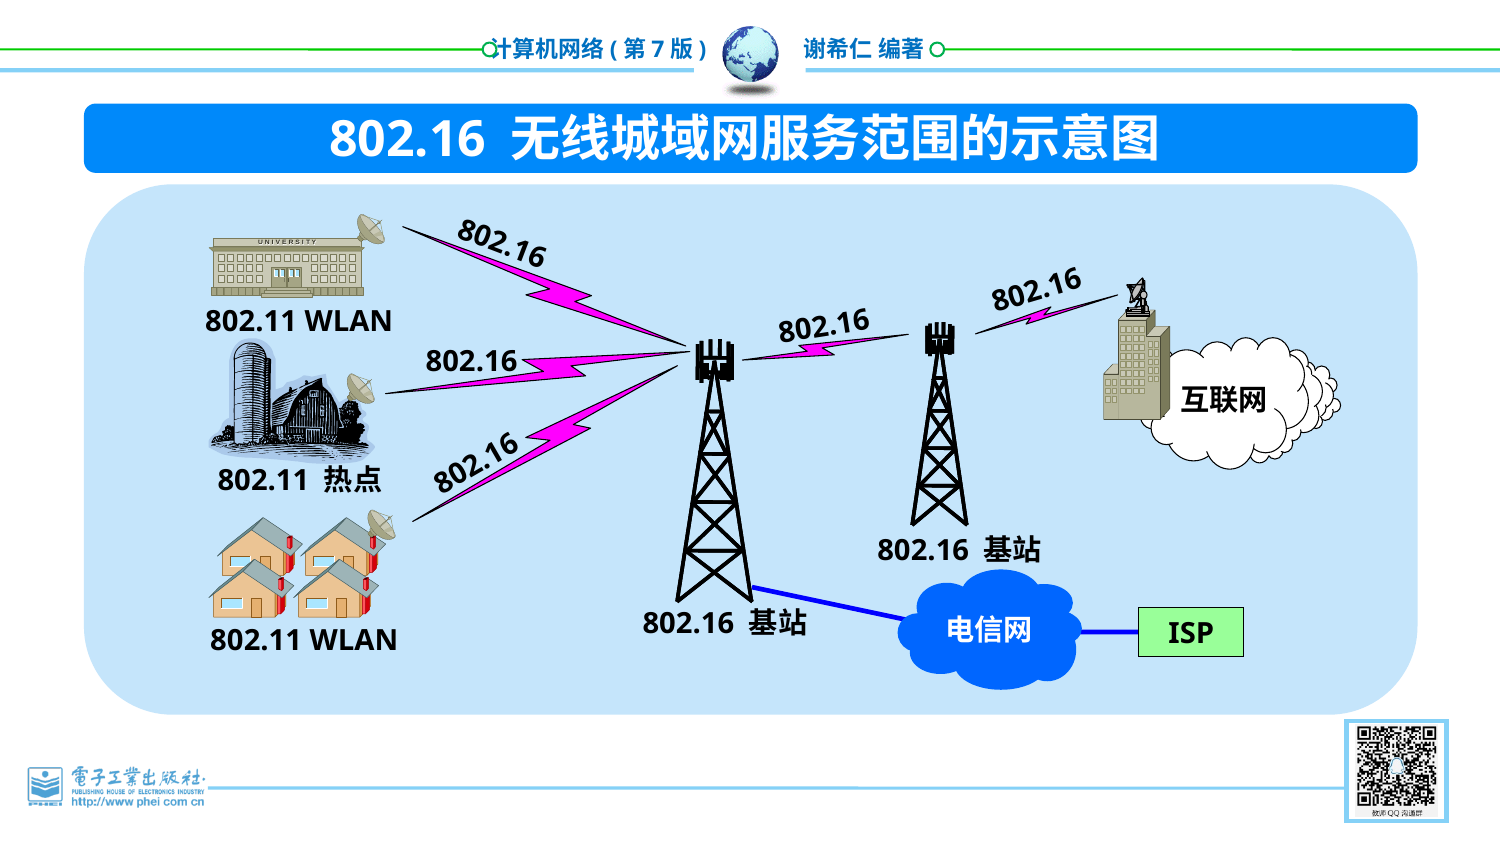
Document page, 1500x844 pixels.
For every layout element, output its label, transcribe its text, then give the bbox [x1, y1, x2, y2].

text_box [1187, 103, 1418, 173]
text_box 802.11 热点 [202, 454, 398, 504]
text_box [525, 279, 652, 336]
text_box 802.16 [410, 334, 533, 385]
text_box 802.16 无线城域网服务范围的示意图 [314, 99, 1187, 175]
picture [207, 213, 389, 298]
picture [720, 24, 780, 99]
picture [1103, 309, 1171, 420]
text_box 802.16 [410, 409, 541, 514]
text_box [778, 350, 835, 359]
picture [23, 764, 208, 809]
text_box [897, 569, 1083, 690]
text_box [385, 385, 483, 394]
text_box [1125, 277, 1150, 317]
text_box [208, 516, 387, 618]
text_box 802.16 [970, 247, 1102, 329]
text_box ISP [1138, 607, 1244, 657]
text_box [1119, 337, 1341, 470]
text_box 802.16 基站 [862, 524, 1058, 574]
text_box 802.11 WLAN [190, 294, 409, 345]
text_box [987, 294, 1118, 331]
text_box 802.16 [774, 290, 888, 357]
text_box [402, 226, 438, 242]
text_box [518, 377, 652, 467]
text_box 802.16 [437, 197, 569, 288]
text_box [533, 353, 652, 381]
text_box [657, 307, 773, 605]
picture [1355, 724, 1438, 817]
picture [208, 337, 379, 466]
text_box 802.11 WLAN [195, 613, 414, 664]
text_box [83, 103, 314, 173]
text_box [898, 297, 983, 528]
text_box 802.16 基站 [627, 597, 823, 647]
picture [362, 509, 400, 542]
text_box [81, 182, 1420, 717]
